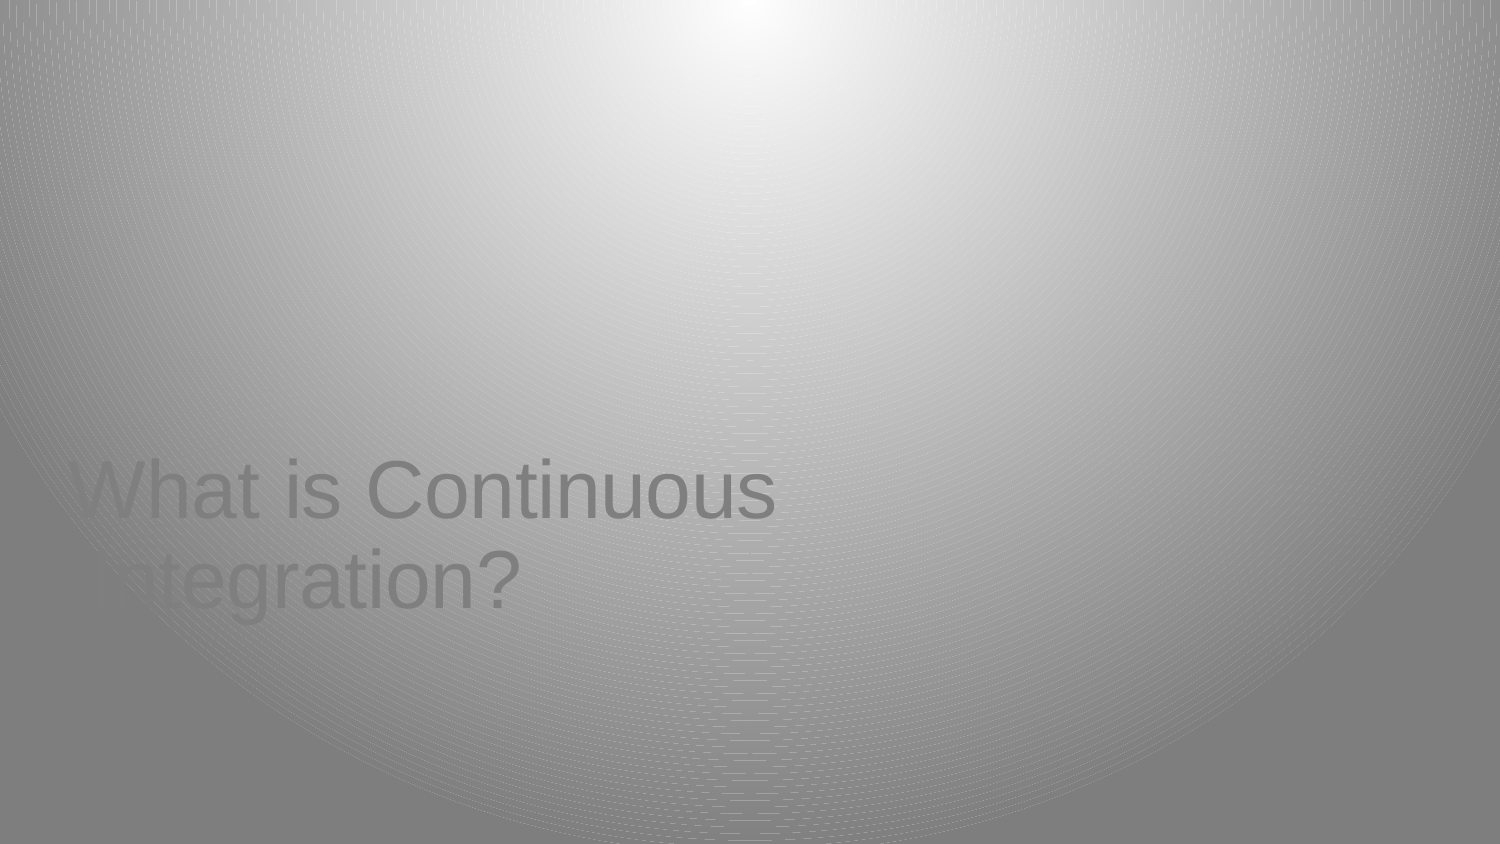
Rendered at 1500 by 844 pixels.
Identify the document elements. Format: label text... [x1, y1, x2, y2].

title What is Continuous Integration? [65, 431, 786, 626]
